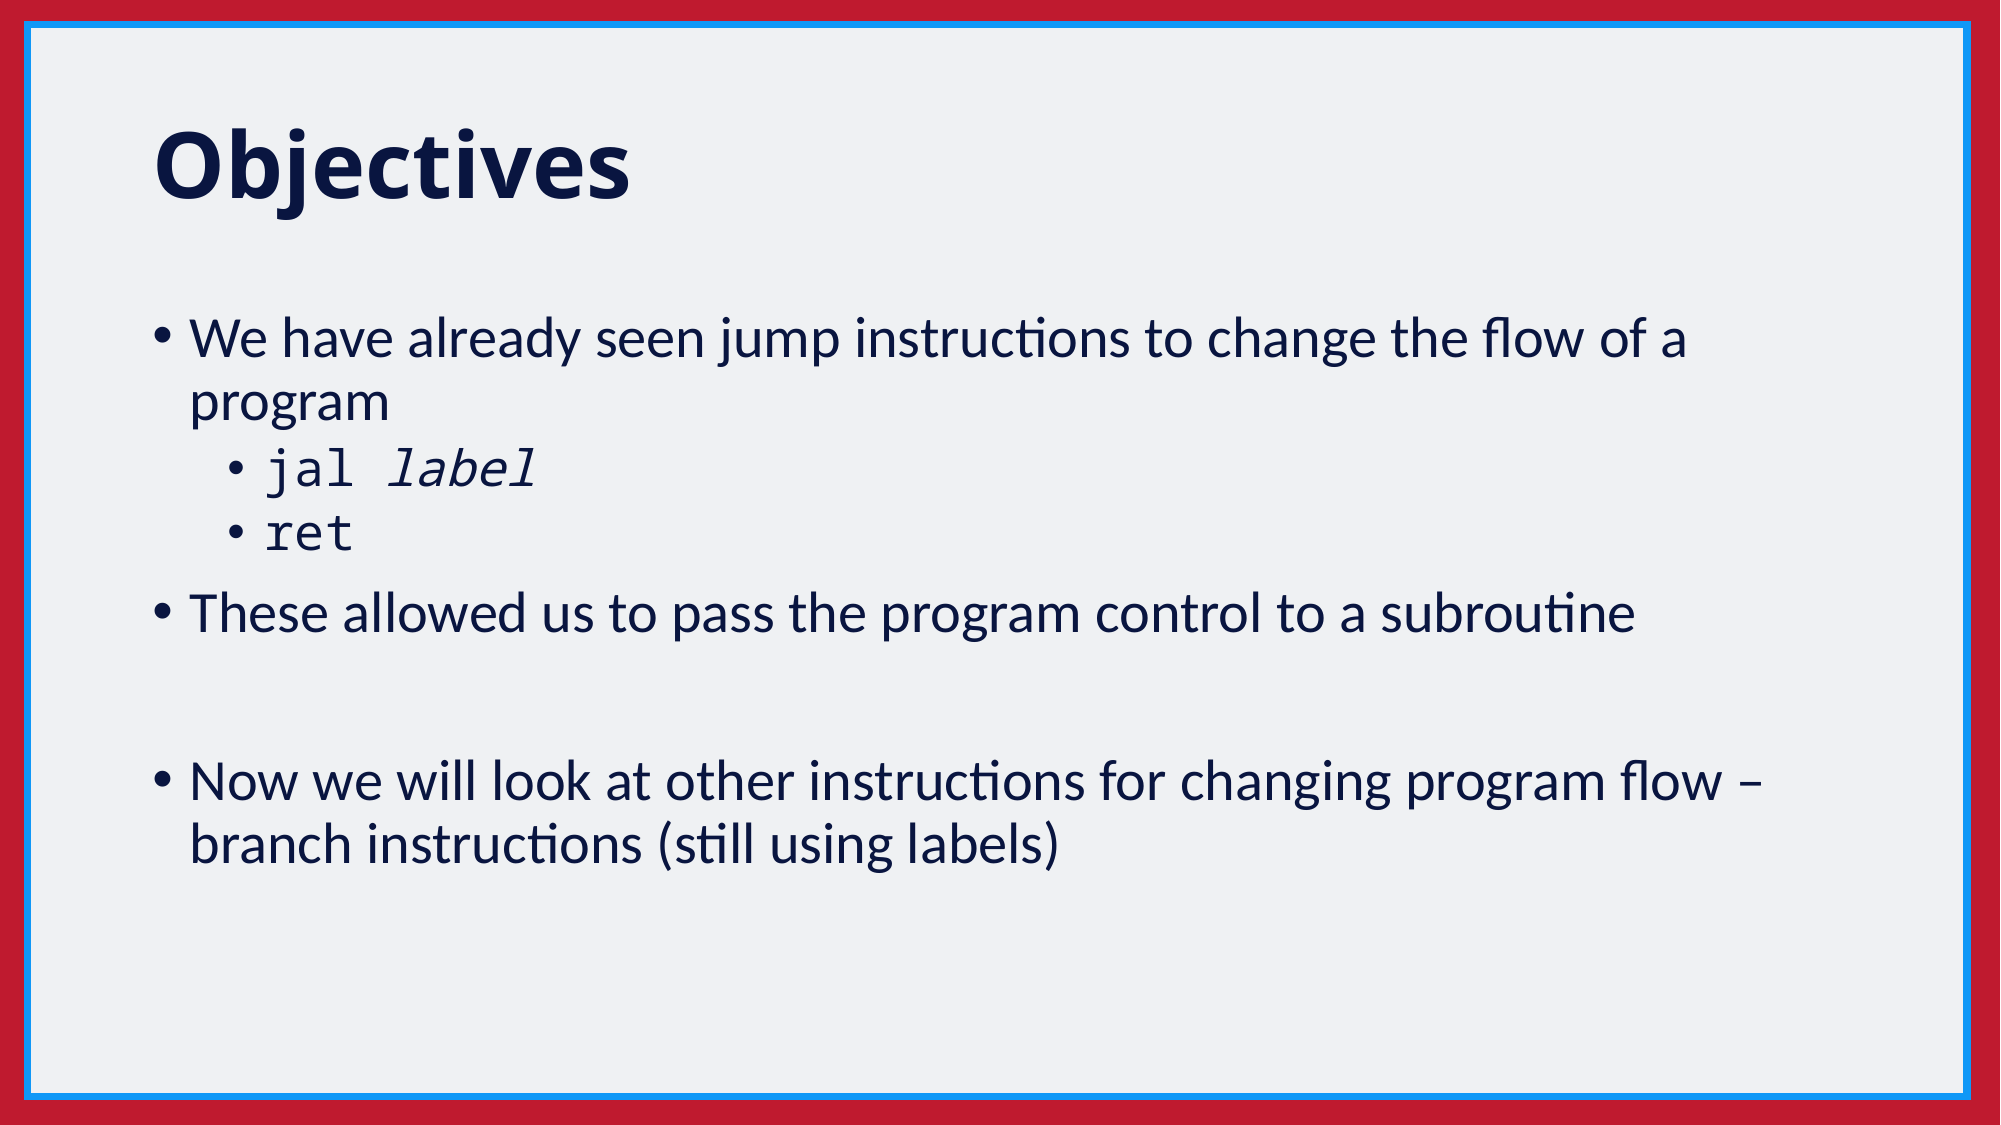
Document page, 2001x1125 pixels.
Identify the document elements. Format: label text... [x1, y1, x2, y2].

list We have already seen jump instructions to change the flow of a program jal label ret These allowed us to pass the program control to a subroutine Now we will look at other instructions for changing program flow – branch instructions (still using labels) [137, 299, 1863, 1014]
title Objectives [137, 59, 1863, 278]
